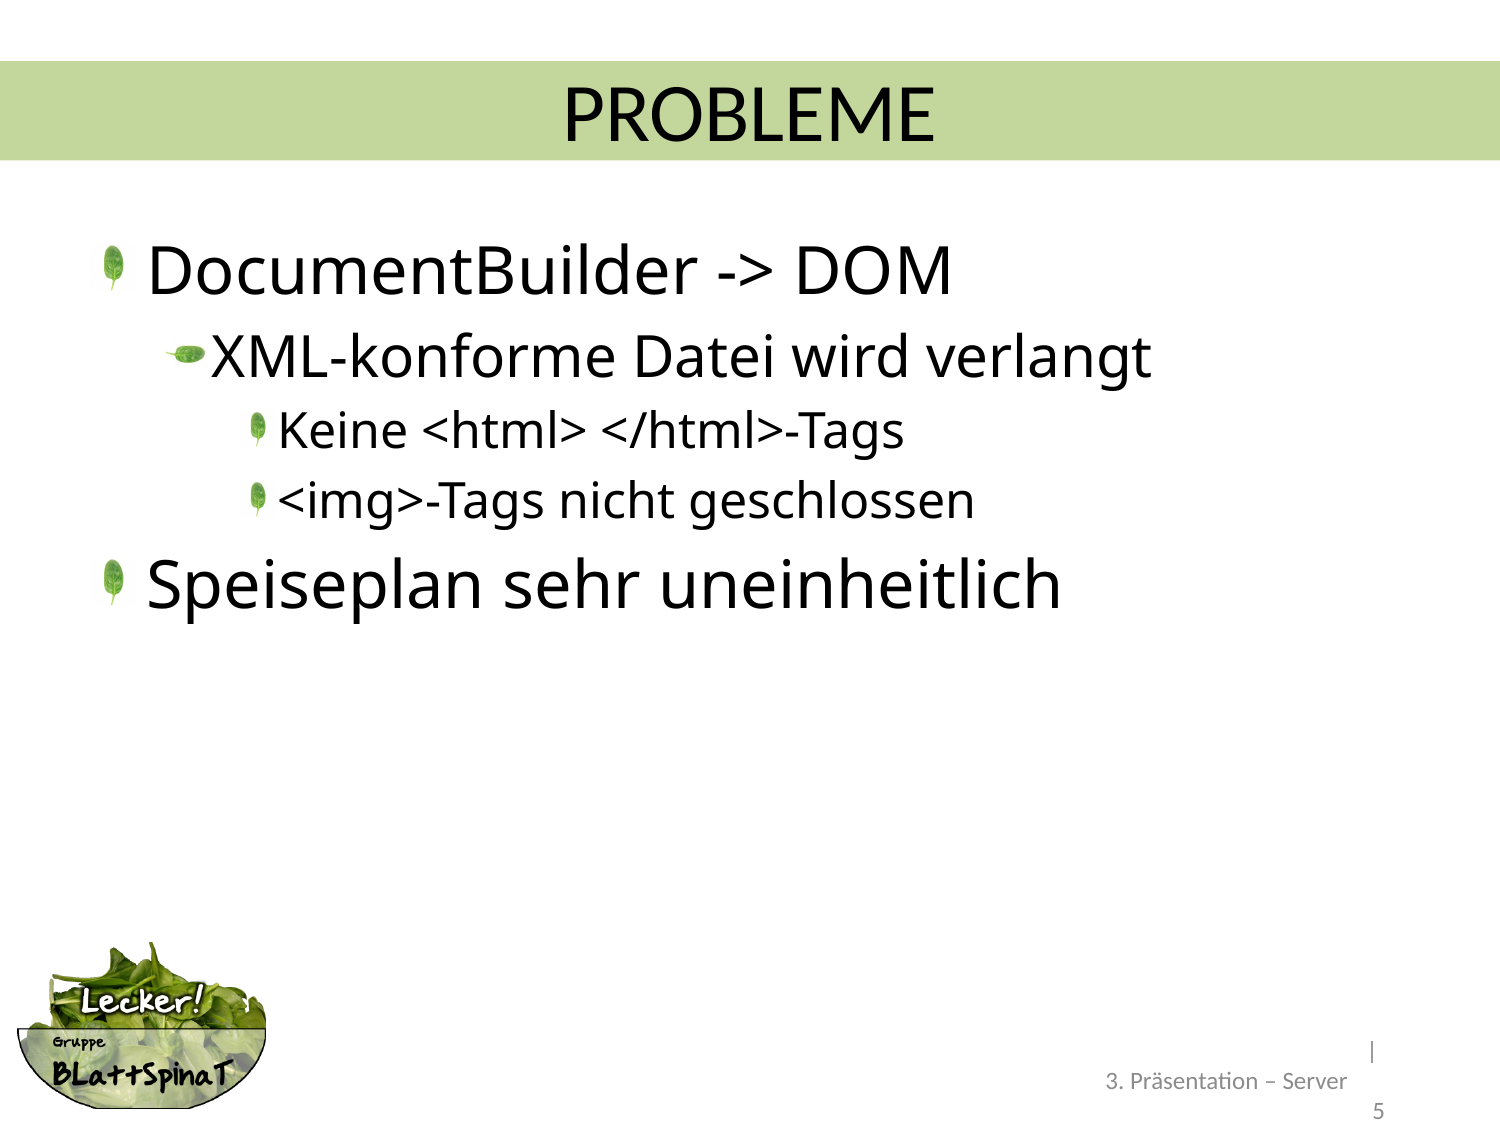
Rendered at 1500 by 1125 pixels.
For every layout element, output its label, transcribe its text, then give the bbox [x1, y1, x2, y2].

picture [165, 333, 206, 375]
picture [90, 244, 137, 291]
title Probleme [75, 54, 1425, 161]
picture [90, 558, 137, 606]
picture [240, 411, 276, 447]
list DocumentBuilder -> DOM XML-konforme Datei wird verlangt Keine <html> </html>-Tags <img>-Tags nicht geschlossen Speiseplan sehr uneinheitlich [75, 219, 1425, 941]
picture [240, 481, 276, 517]
picture [17, 942, 266, 1109]
